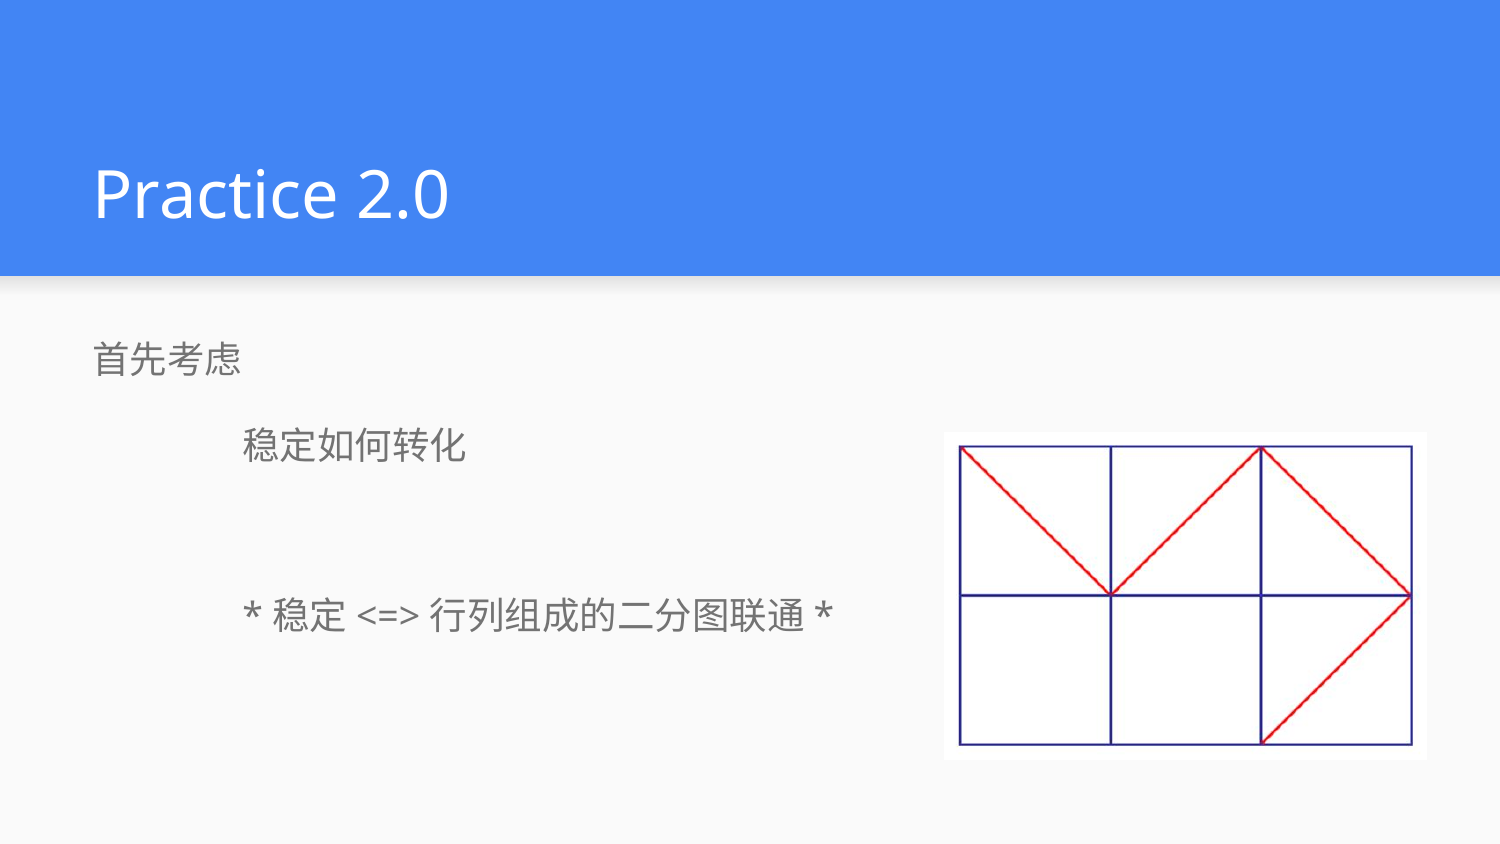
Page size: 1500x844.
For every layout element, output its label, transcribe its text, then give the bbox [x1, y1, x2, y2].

title Practice 2.0 [77, 121, 1427, 248]
picture [944, 432, 1427, 760]
list 首先考虑 稳定如何转化 *稳定<=>行列组成的二分图联通* [77, 314, 1427, 760]
